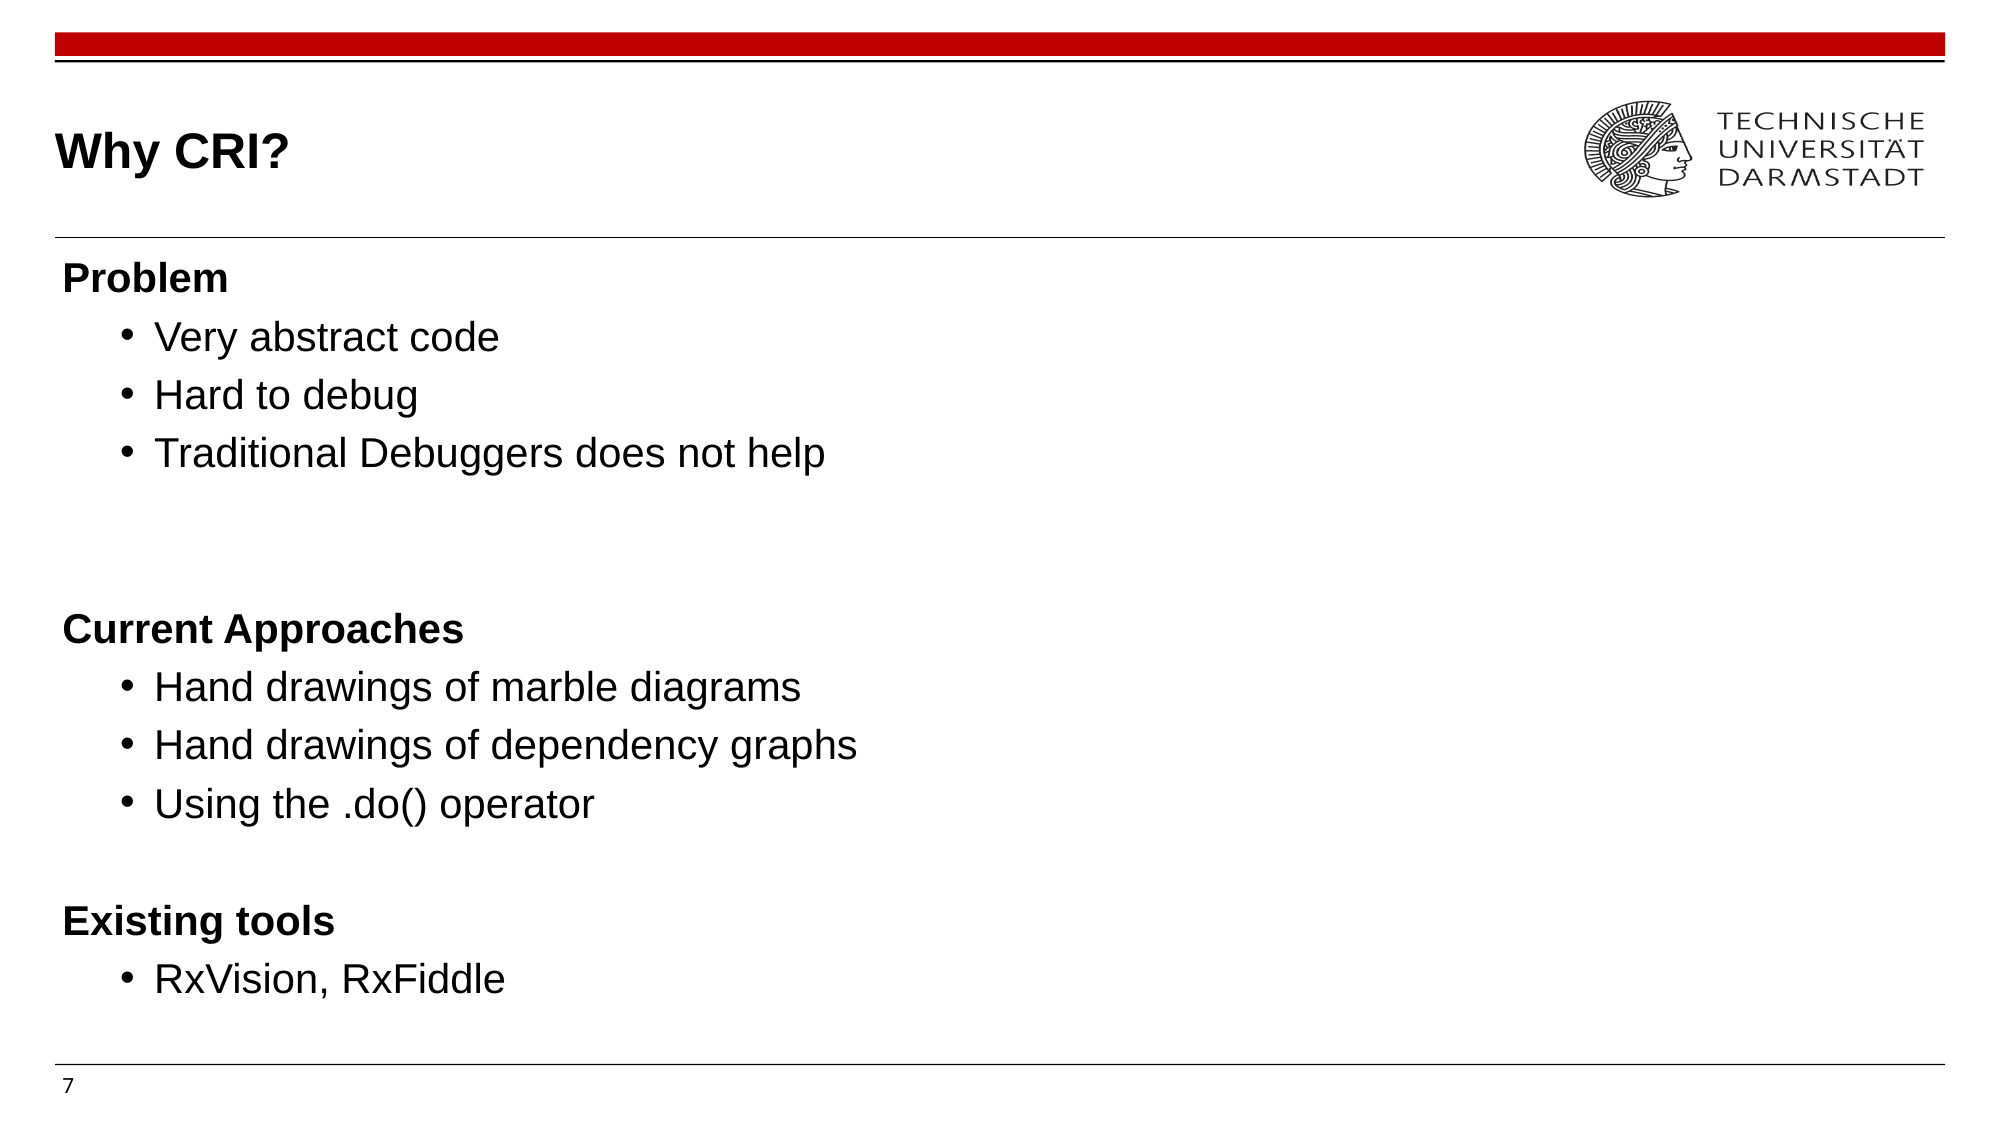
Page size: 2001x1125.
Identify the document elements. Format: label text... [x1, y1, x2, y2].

slide_number 7 [54, 1065, 80, 1125]
list Problem Very abstract code Hard to debug Traditional Debuggers does not help Current Approaches Hand drawings of marble diagrams Hand drawings of dependency graphs Using the .do() operator Existing tools RxVision, RxFiddle [54, 242, 1938, 1047]
title Why CRI? [54, 79, 1568, 219]
